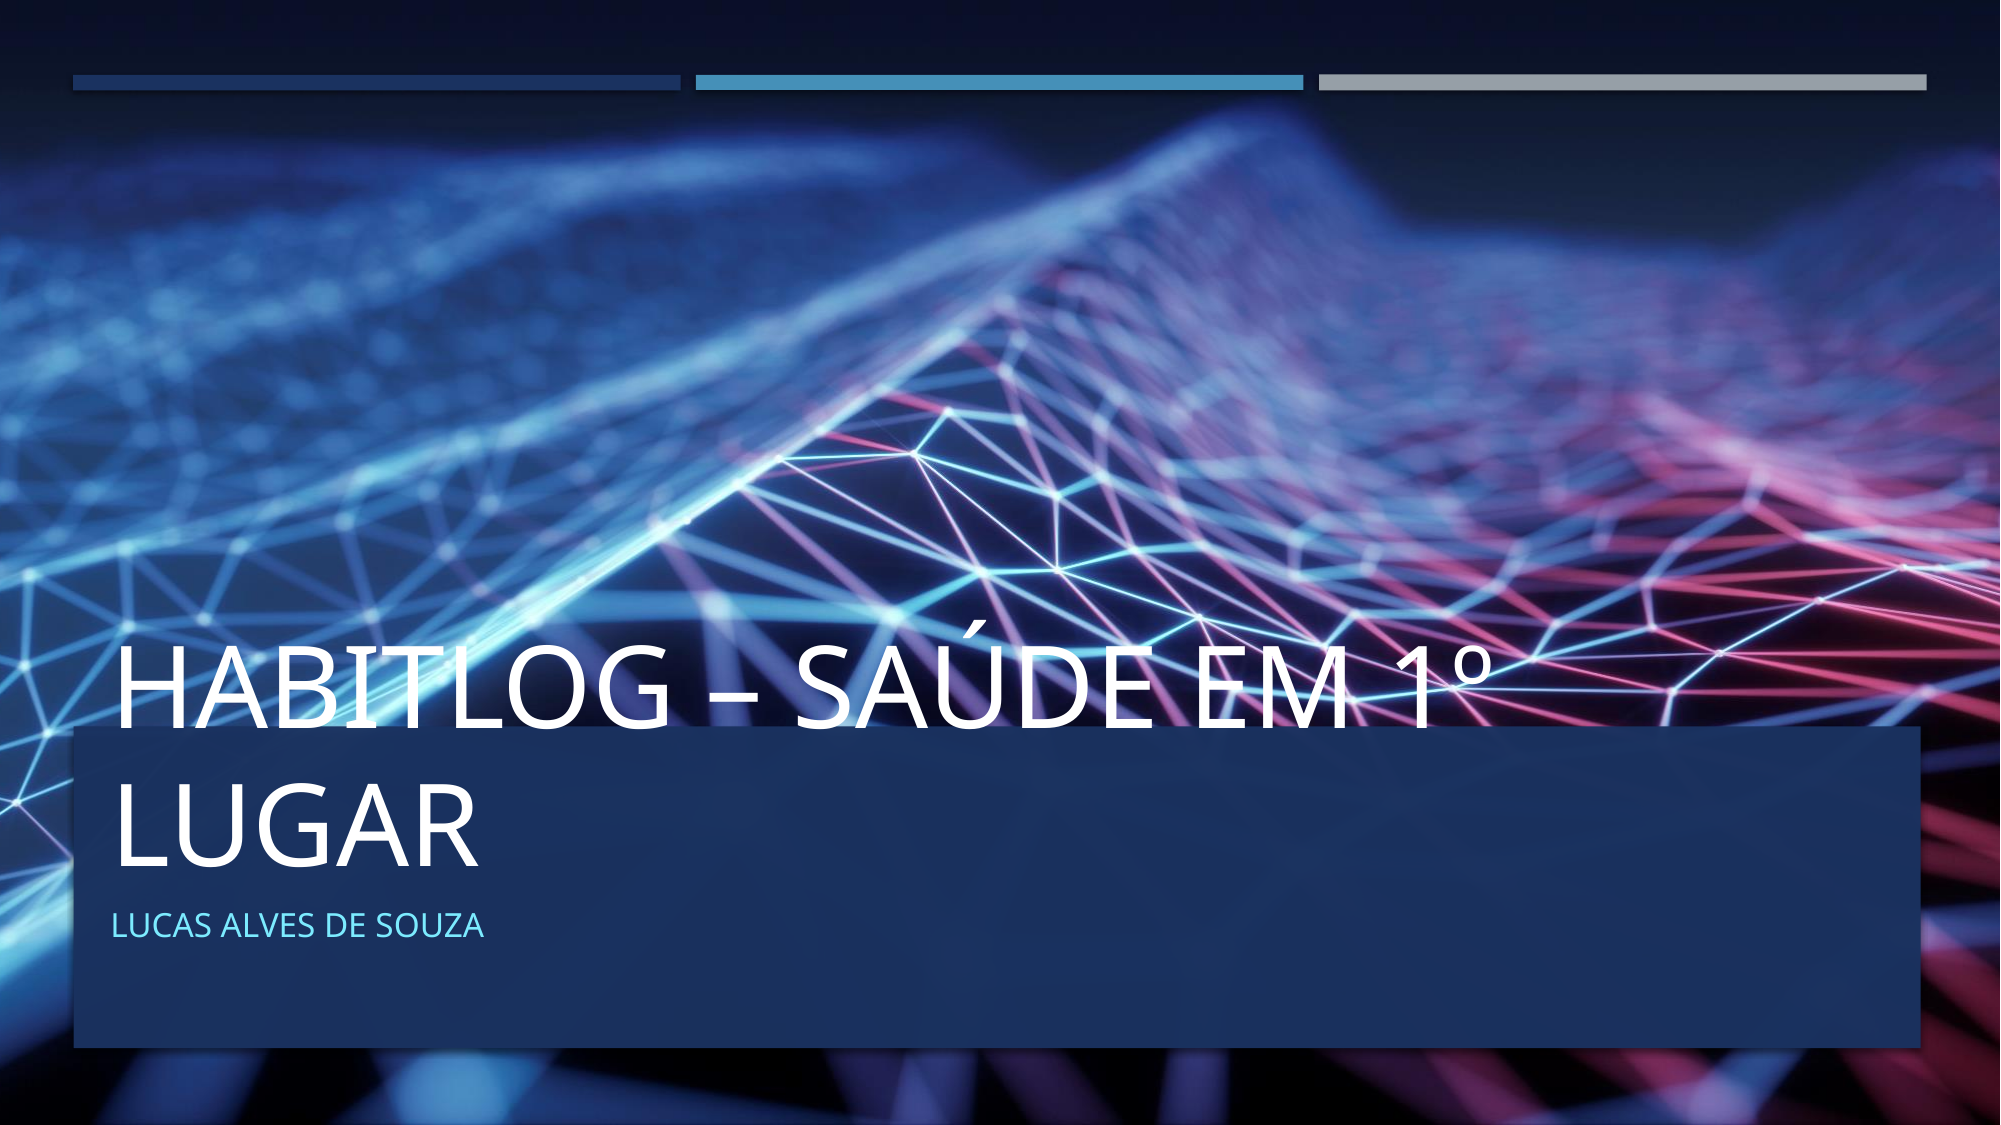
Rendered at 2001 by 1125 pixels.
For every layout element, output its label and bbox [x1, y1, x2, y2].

text_box [72, 73, 1928, 92]
picture [0, 0, 2000, 1125]
